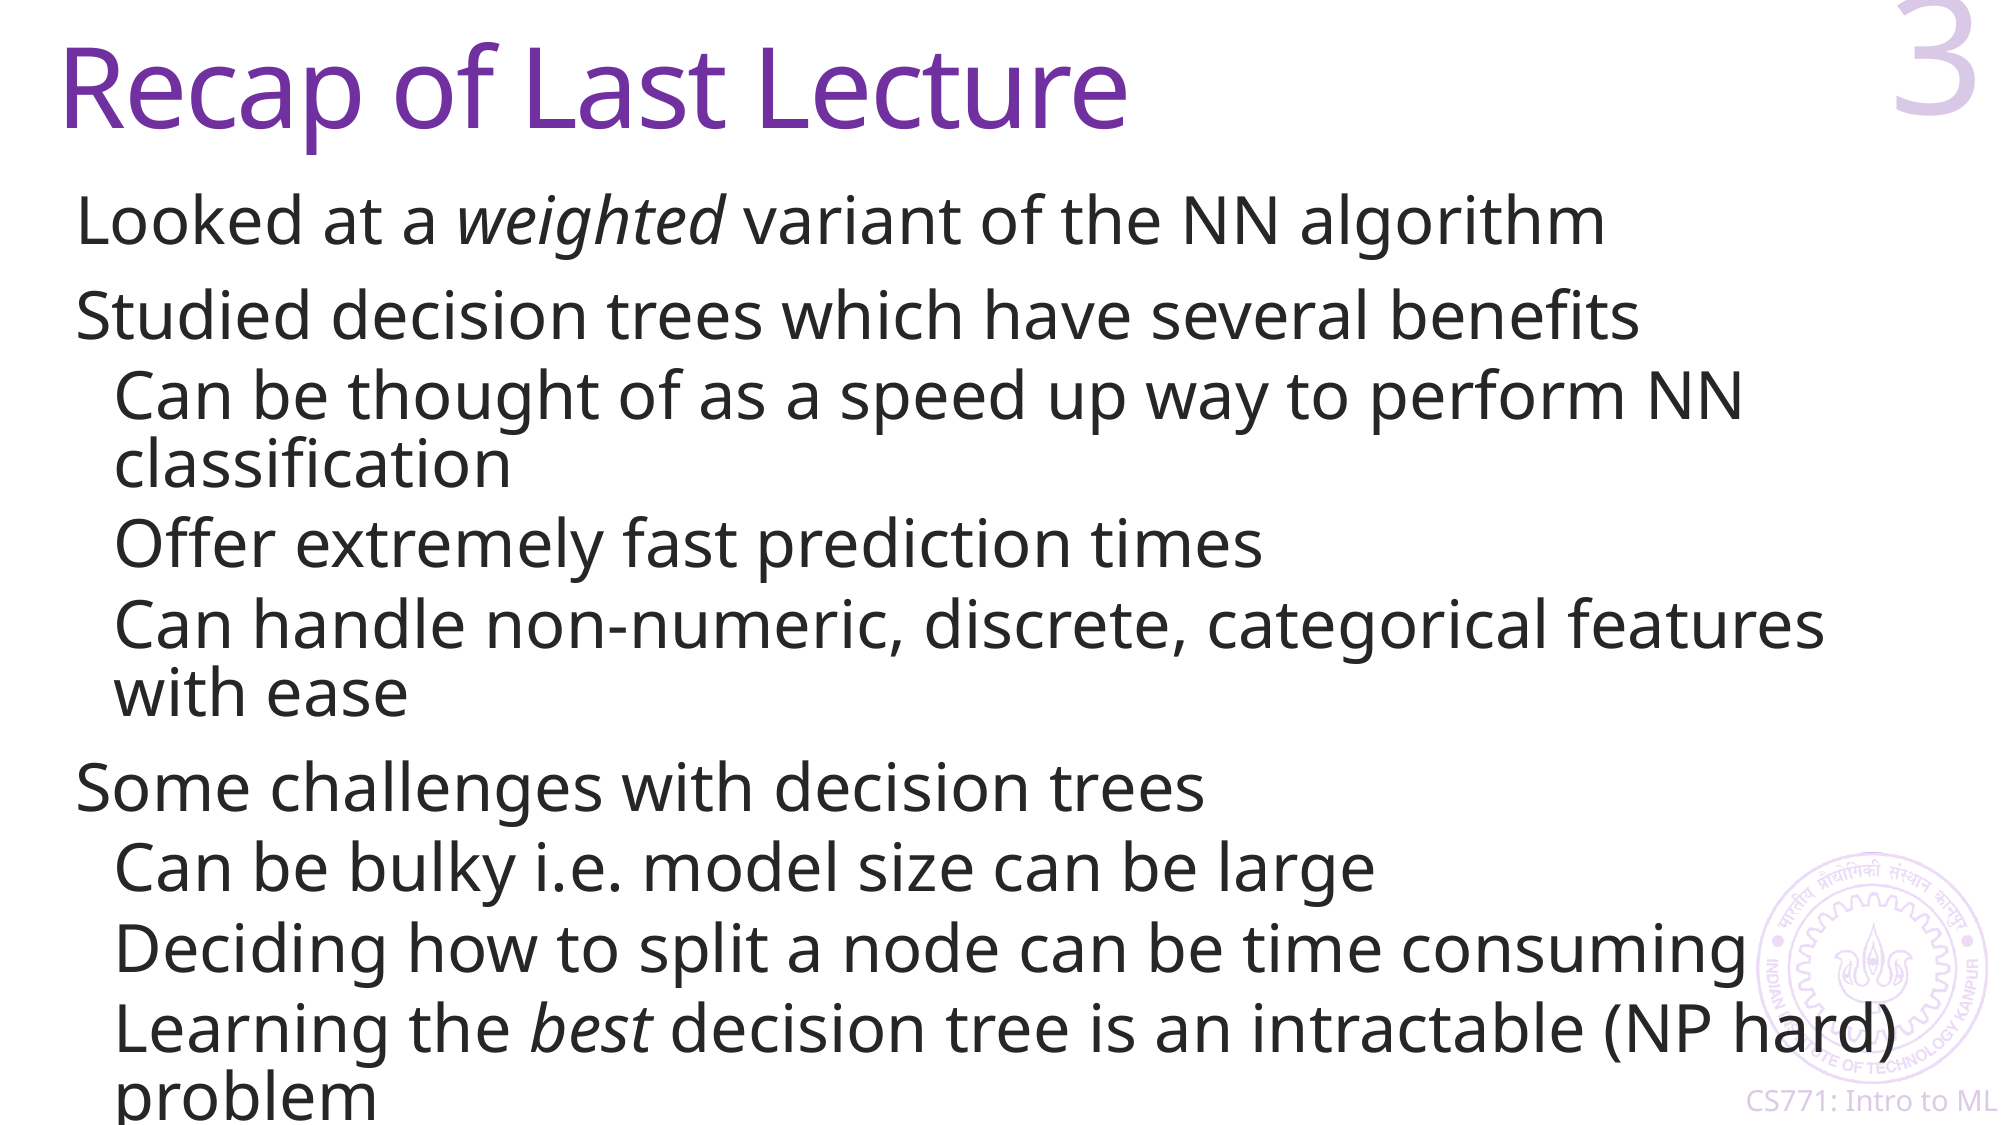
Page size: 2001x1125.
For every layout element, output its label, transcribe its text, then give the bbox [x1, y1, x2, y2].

list Looked at a weighted variant of the NN algorithm Studied decision trees which have several benefits Can be thought of as a speed up way to perform NN classification Offer extremely fast prediction times Can handle non-numeric, discrete, categorical features with ease Some challenges with decision trees Can be bulky i.e. model size can be large Deciding how to split a node can be time consuming Learning the best decision tree is an intractable (NP hard) problem [41, 182, 1945, 1052]
title Recap of Last Lecture [41, 5, 1945, 182]
slide_number 3 [1520, 6, 2000, 183]
